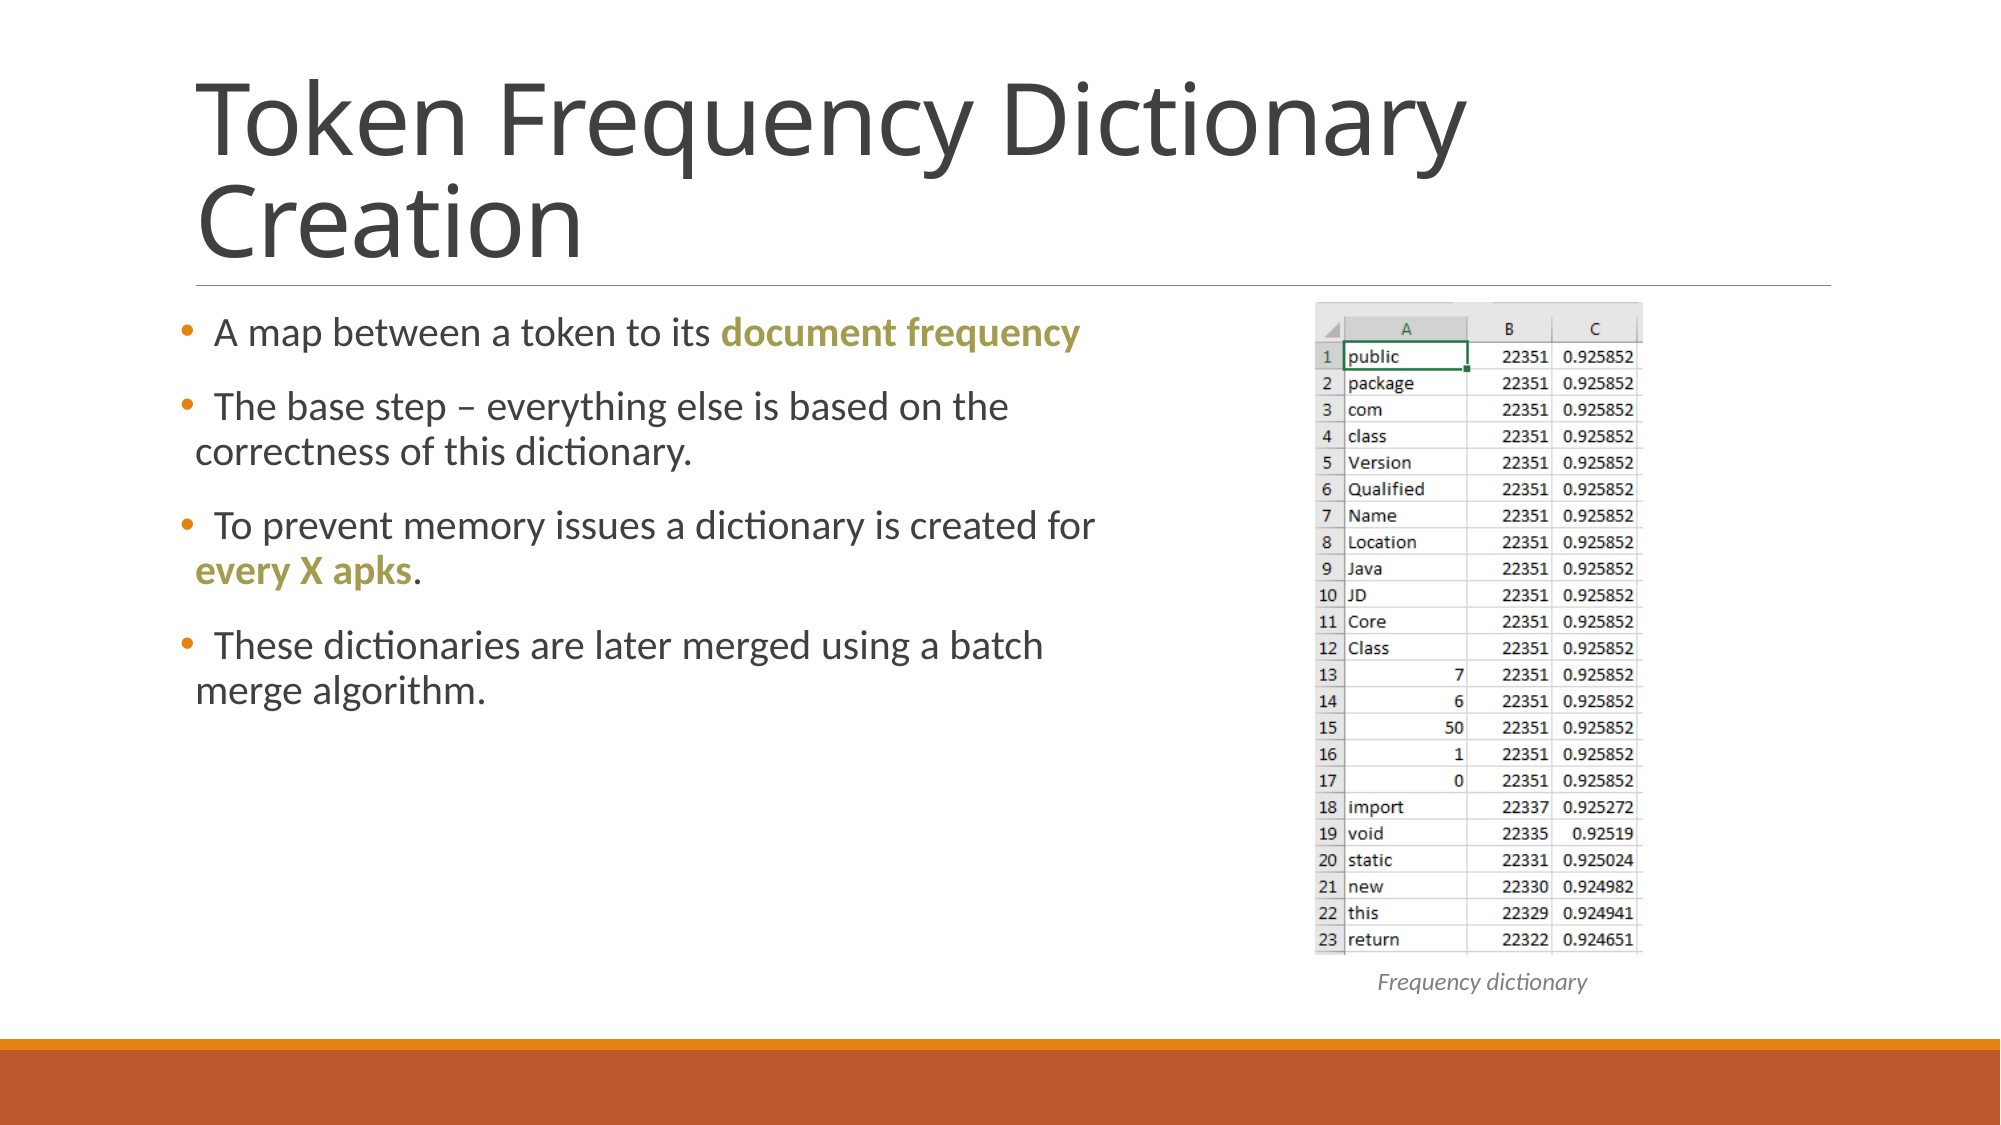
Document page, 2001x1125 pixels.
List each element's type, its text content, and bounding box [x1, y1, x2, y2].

text_box Frequency dictionary [1362, 958, 1700, 1004]
list A map between a token to its document frequency The base step – everything else is based on the correctness of this dictionary. To prevent memory issues a dictionary is created for every X apks. These dictionaries are later merged using a batch merge algorithm. [180, 302, 1136, 1000]
picture [1315, 302, 1643, 955]
title Token Frequency Dictionary Creation [180, 47, 1830, 285]
